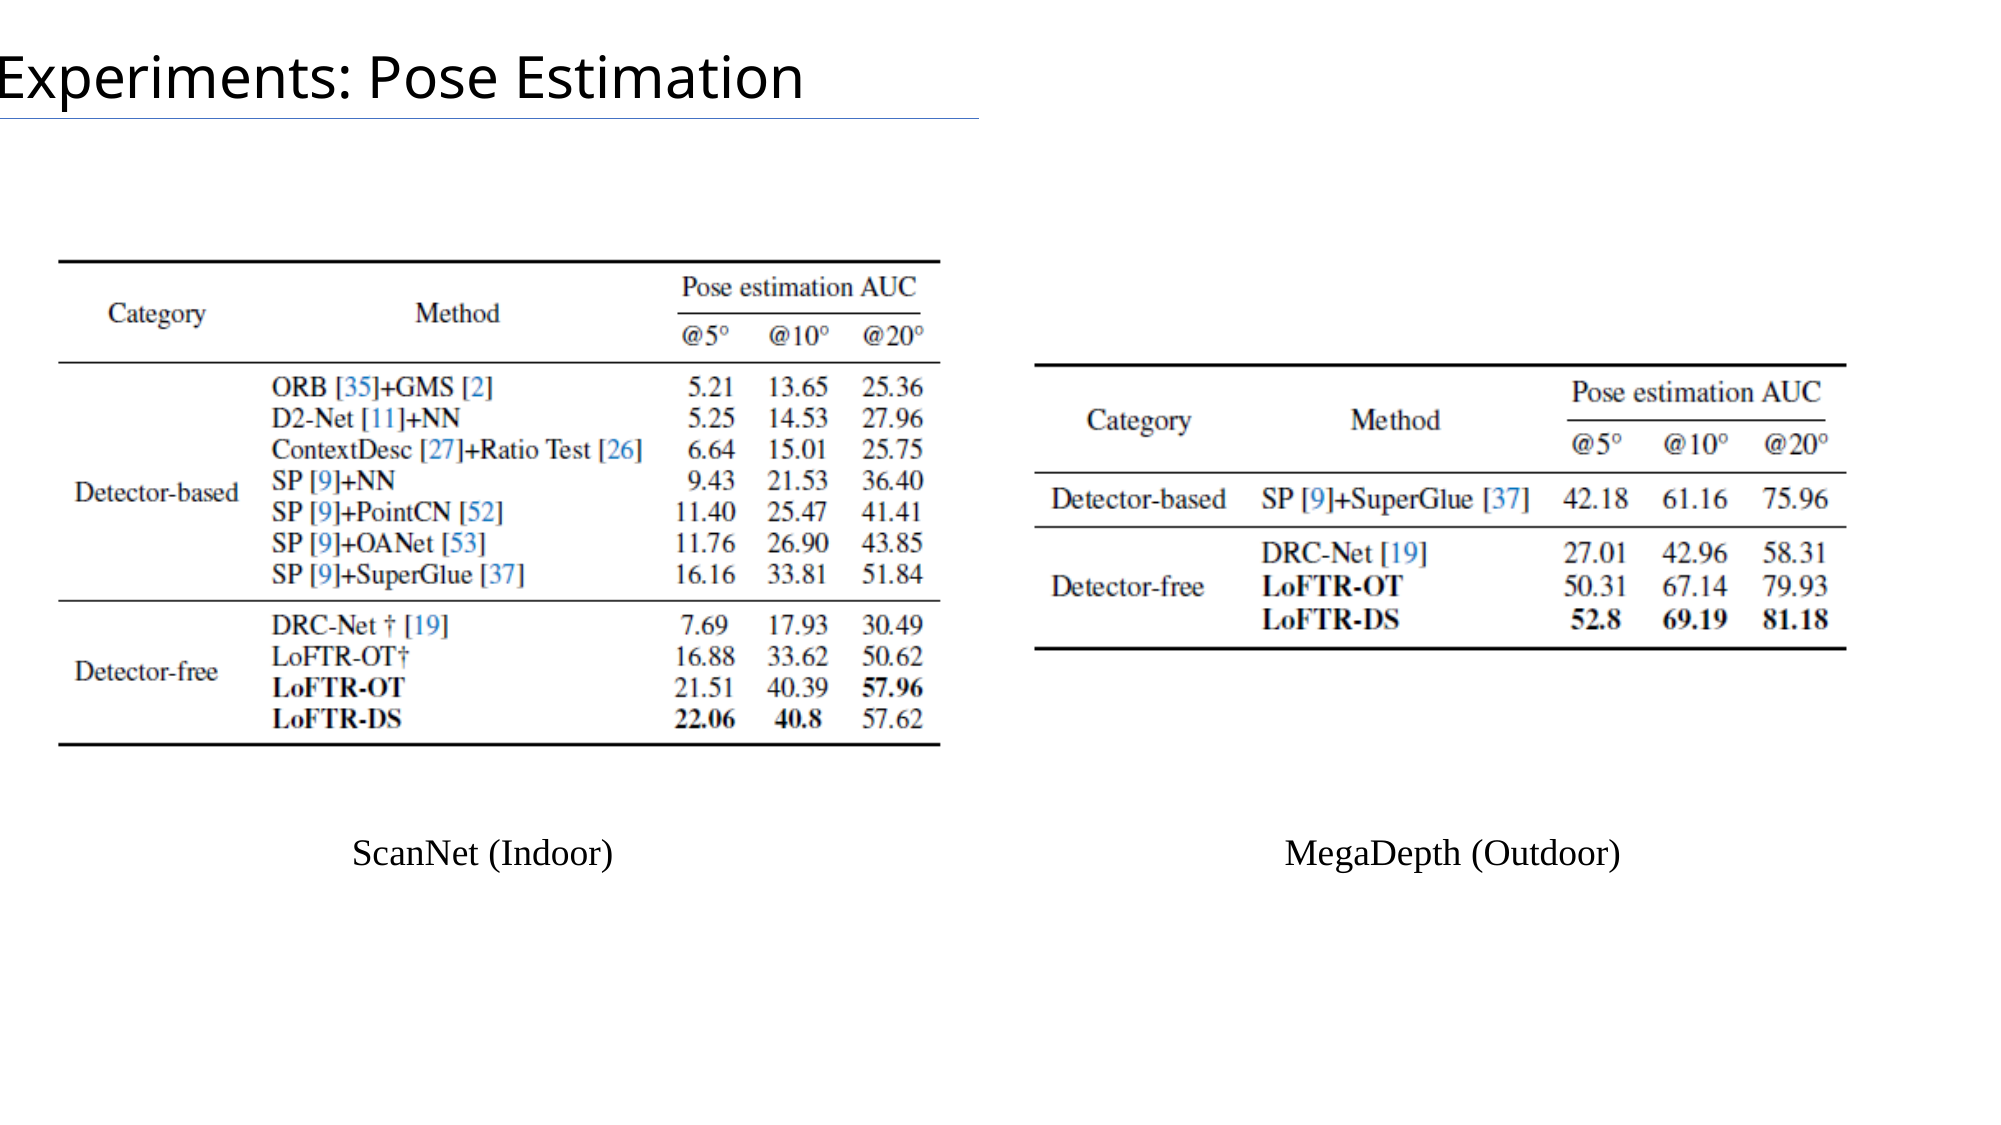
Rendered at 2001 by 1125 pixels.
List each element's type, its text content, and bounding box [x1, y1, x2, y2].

picture [33, 234, 1887, 763]
text_box ScanNet (Indoor) [337, 821, 629, 881]
text_box MegaDepth (Outdoor) [1269, 821, 2000, 881]
text_box Experiments: Pose Estimation [0, 32, 821, 118]
